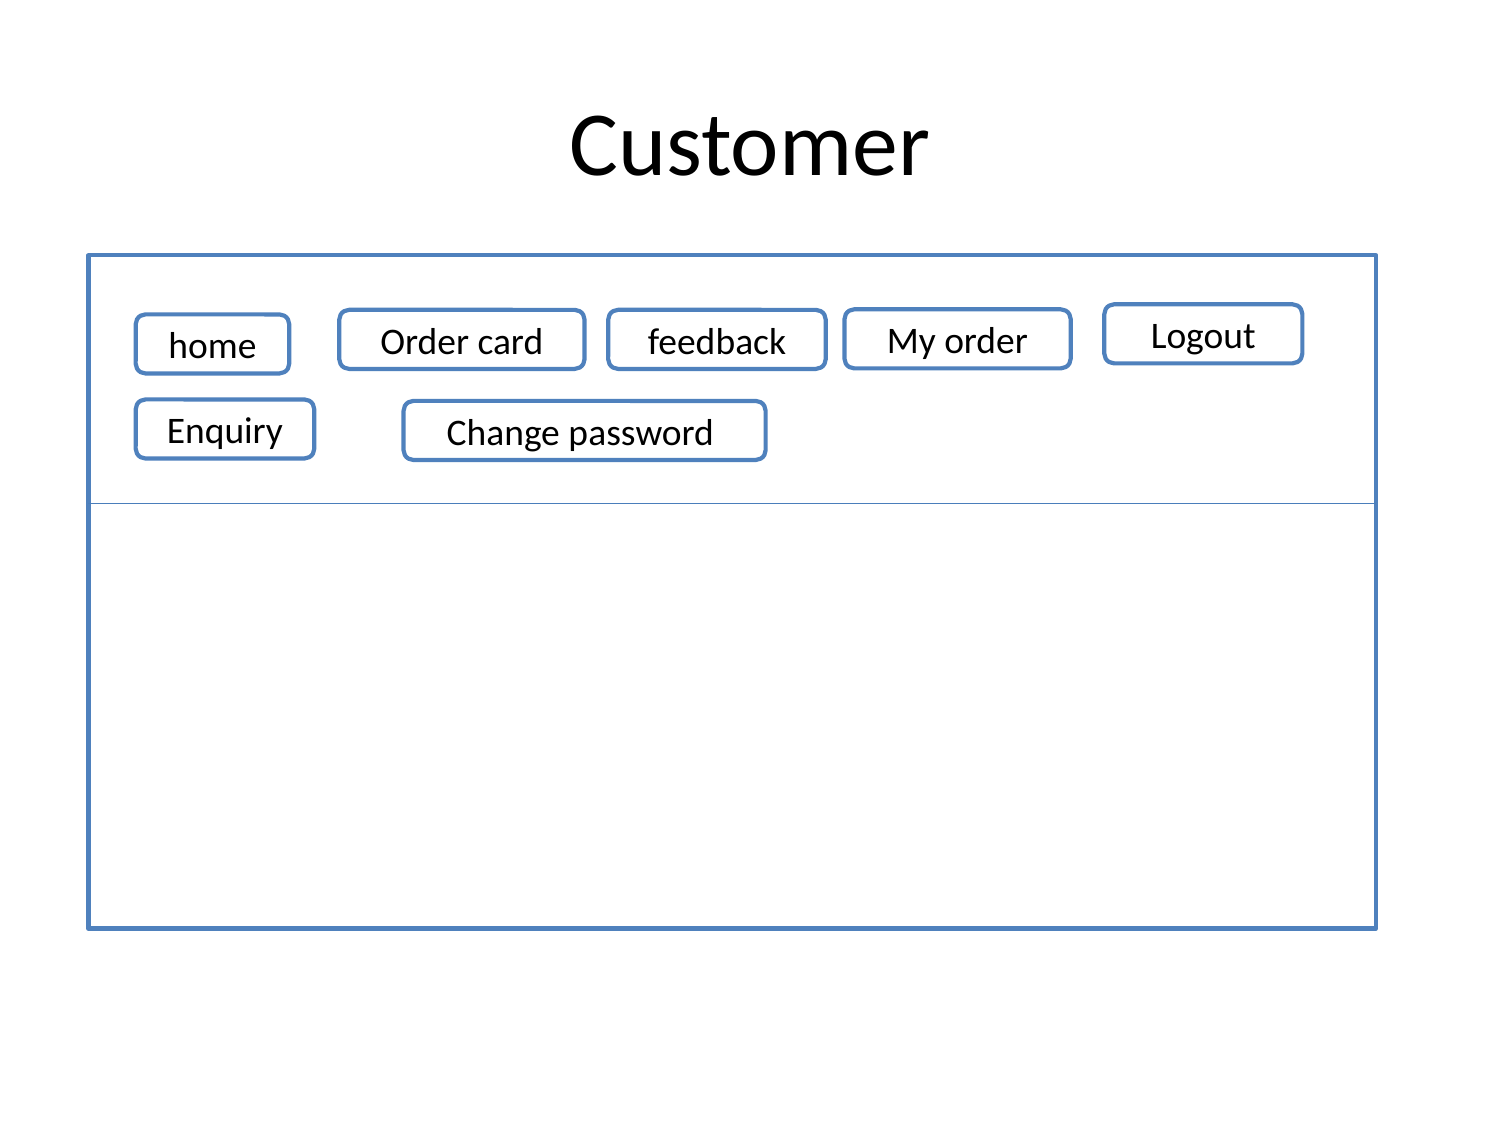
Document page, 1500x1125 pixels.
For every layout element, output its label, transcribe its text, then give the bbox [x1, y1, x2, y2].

text_box Enquiry [133, 397, 317, 461]
text_box My order [842, 307, 1073, 371]
text_box [86, 253, 1378, 931]
title Customer [75, 45, 1425, 233]
text_box feedback [606, 307, 828, 372]
text_box Order card [337, 307, 587, 372]
text_box Logout [1102, 302, 1305, 366]
text_box home [133, 312, 292, 376]
text_box Change password [401, 398, 768, 463]
